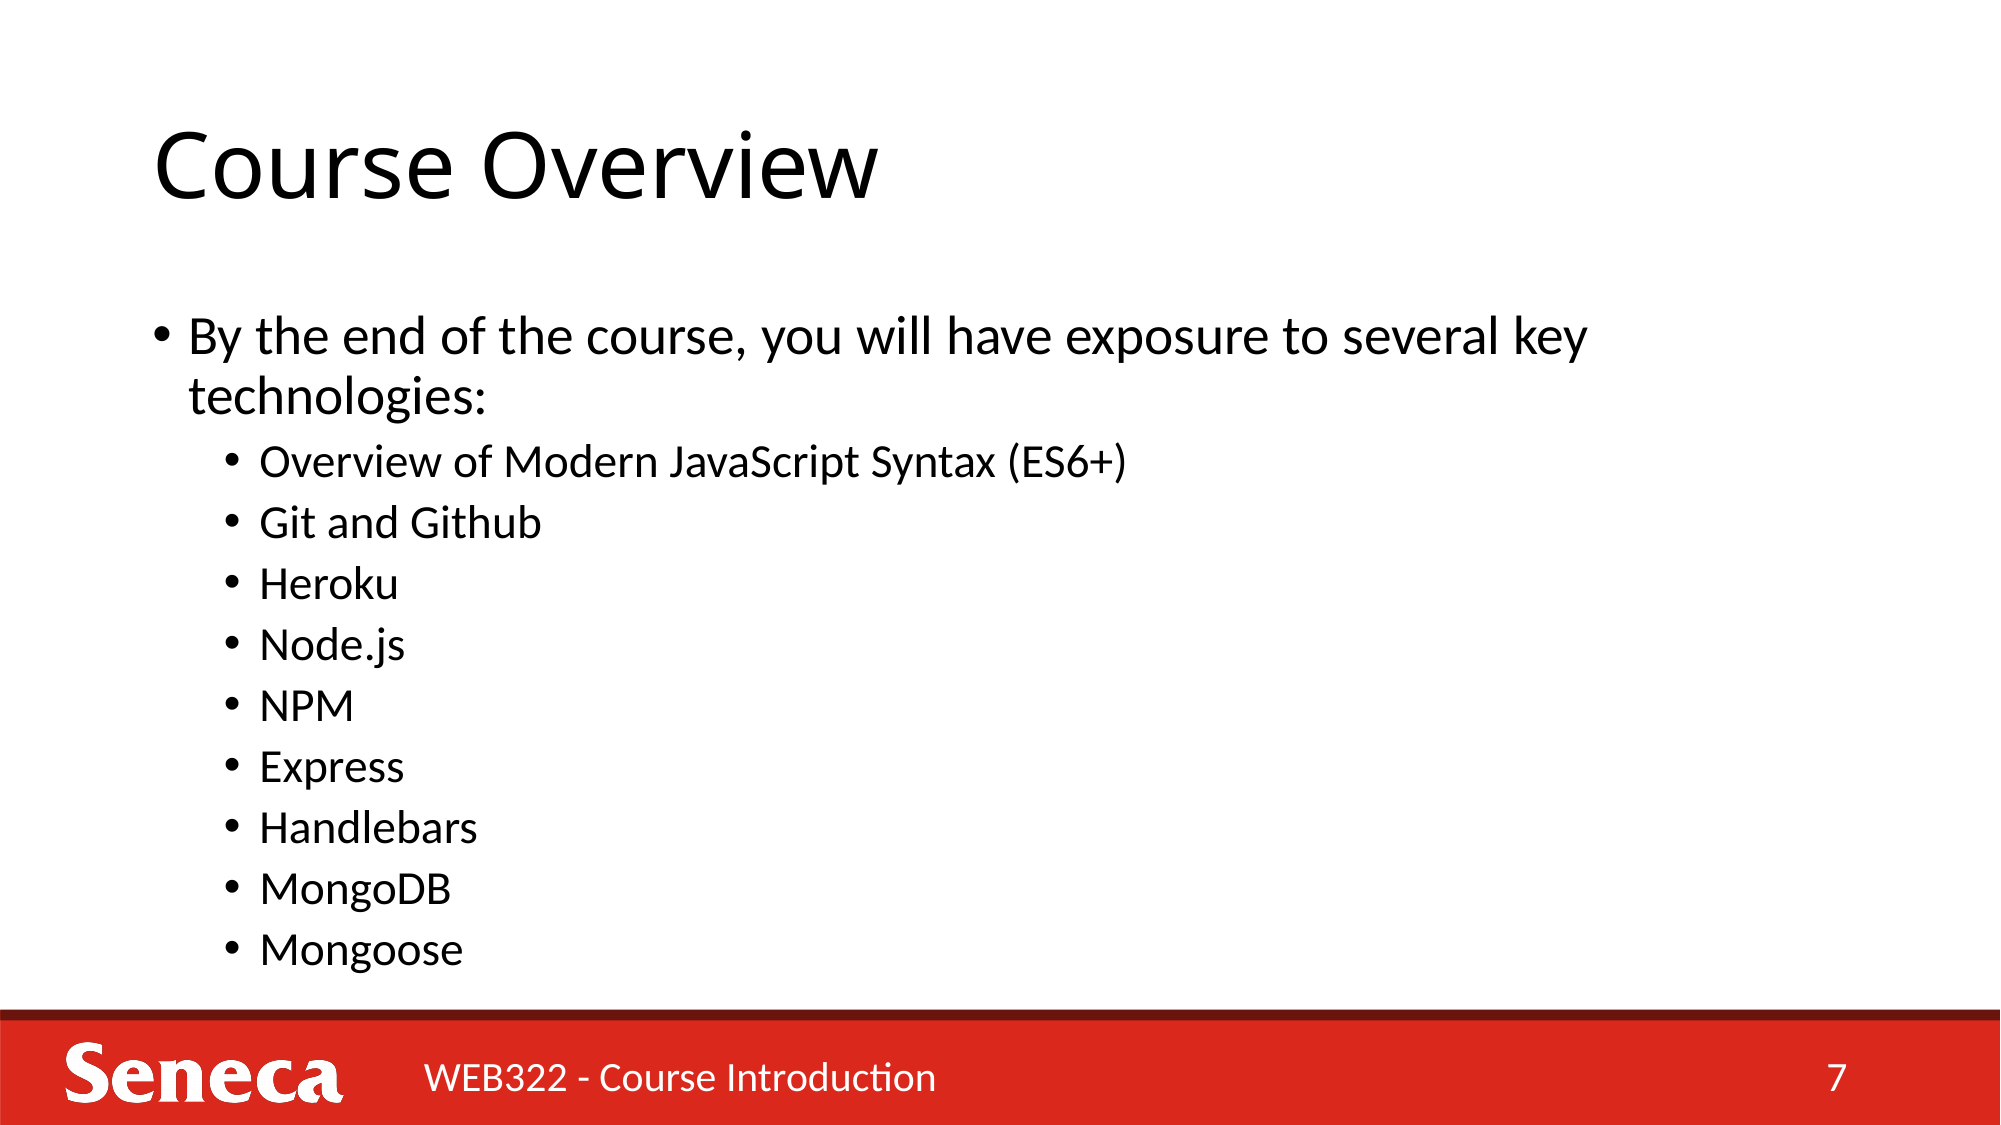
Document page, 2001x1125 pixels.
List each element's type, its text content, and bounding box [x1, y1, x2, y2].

slide_number 7 [1717, 1042, 1863, 1103]
title Course Overview [137, 59, 1863, 278]
picture [65, 1042, 344, 1103]
footer WEB322 - Course Introduction [409, 1042, 1641, 1103]
list By the end of the course, you will have exposure to several key technologies: Overview of Modern JavaScript Syntax (ES6+) Git and Github Heroku Node.js NPM Express Handlebars MongoDB Mongoose [137, 299, 1863, 988]
